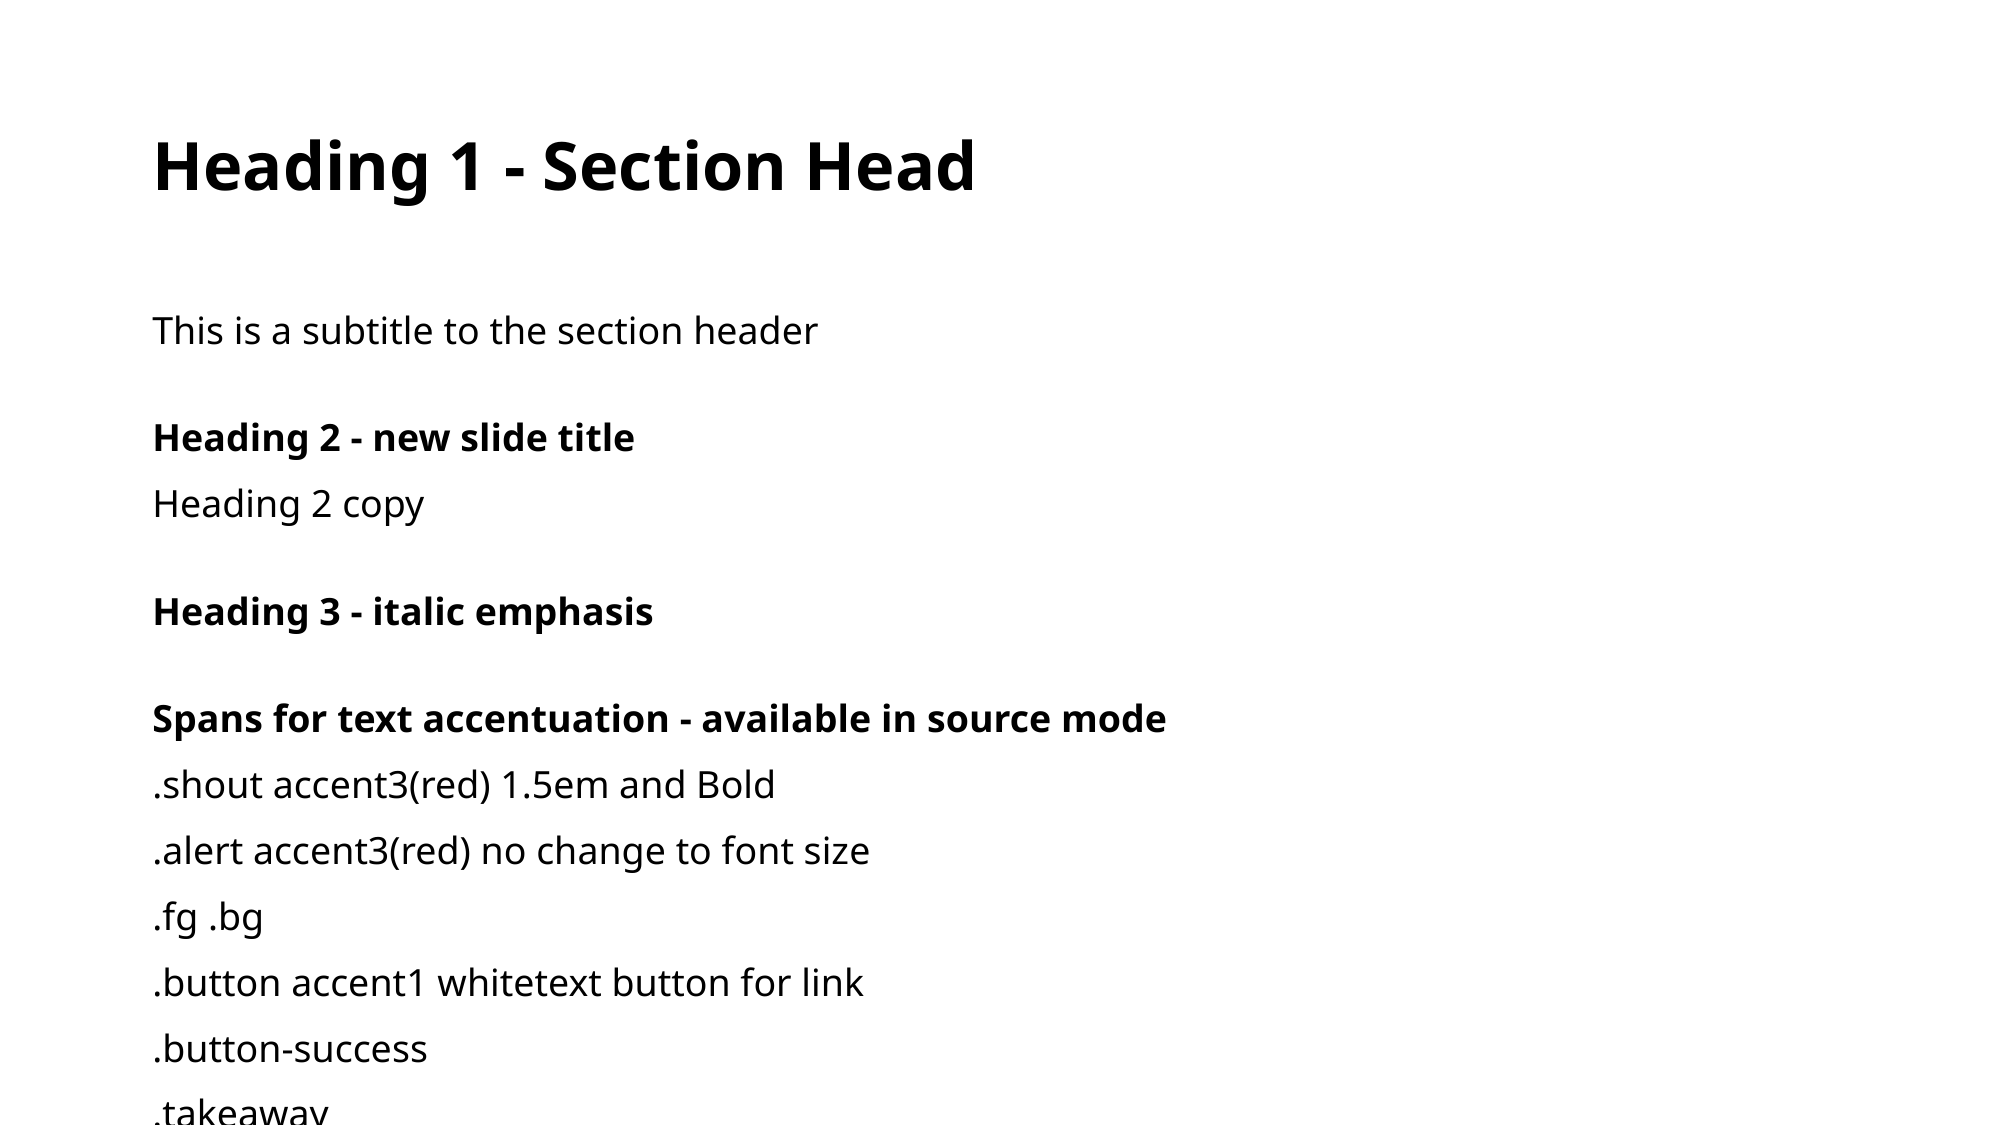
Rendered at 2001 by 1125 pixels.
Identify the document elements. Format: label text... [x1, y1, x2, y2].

title Heading 1 - Section Head [137, 59, 1779, 278]
list This is a subtitle to the section header Heading 2 - new slide title Heading 2 copy Heading 3 - italic emphasis Spans for text accentuation - available in source mode .shout accent3(red) 1.5em and Bold .alert accent3(red) no change to font size .fg .bg .button accent1 whitetext button for link .button-success .takeaway .highlight Citations Wright et al. (2012) Cohen (1992) In text citation @Cohen1992 (Cohen, 1992) not in-text citation `(Cohen, 1992) just type `@` and a search box comes up for your Zotero library or a .bib file associated with the project Image|content 2 column Slide with image and commentary in two columns and some explanatory text above text text text text text text text text text text text text text text text text text text text text text text text text [137, 299, 1863, 1014]
